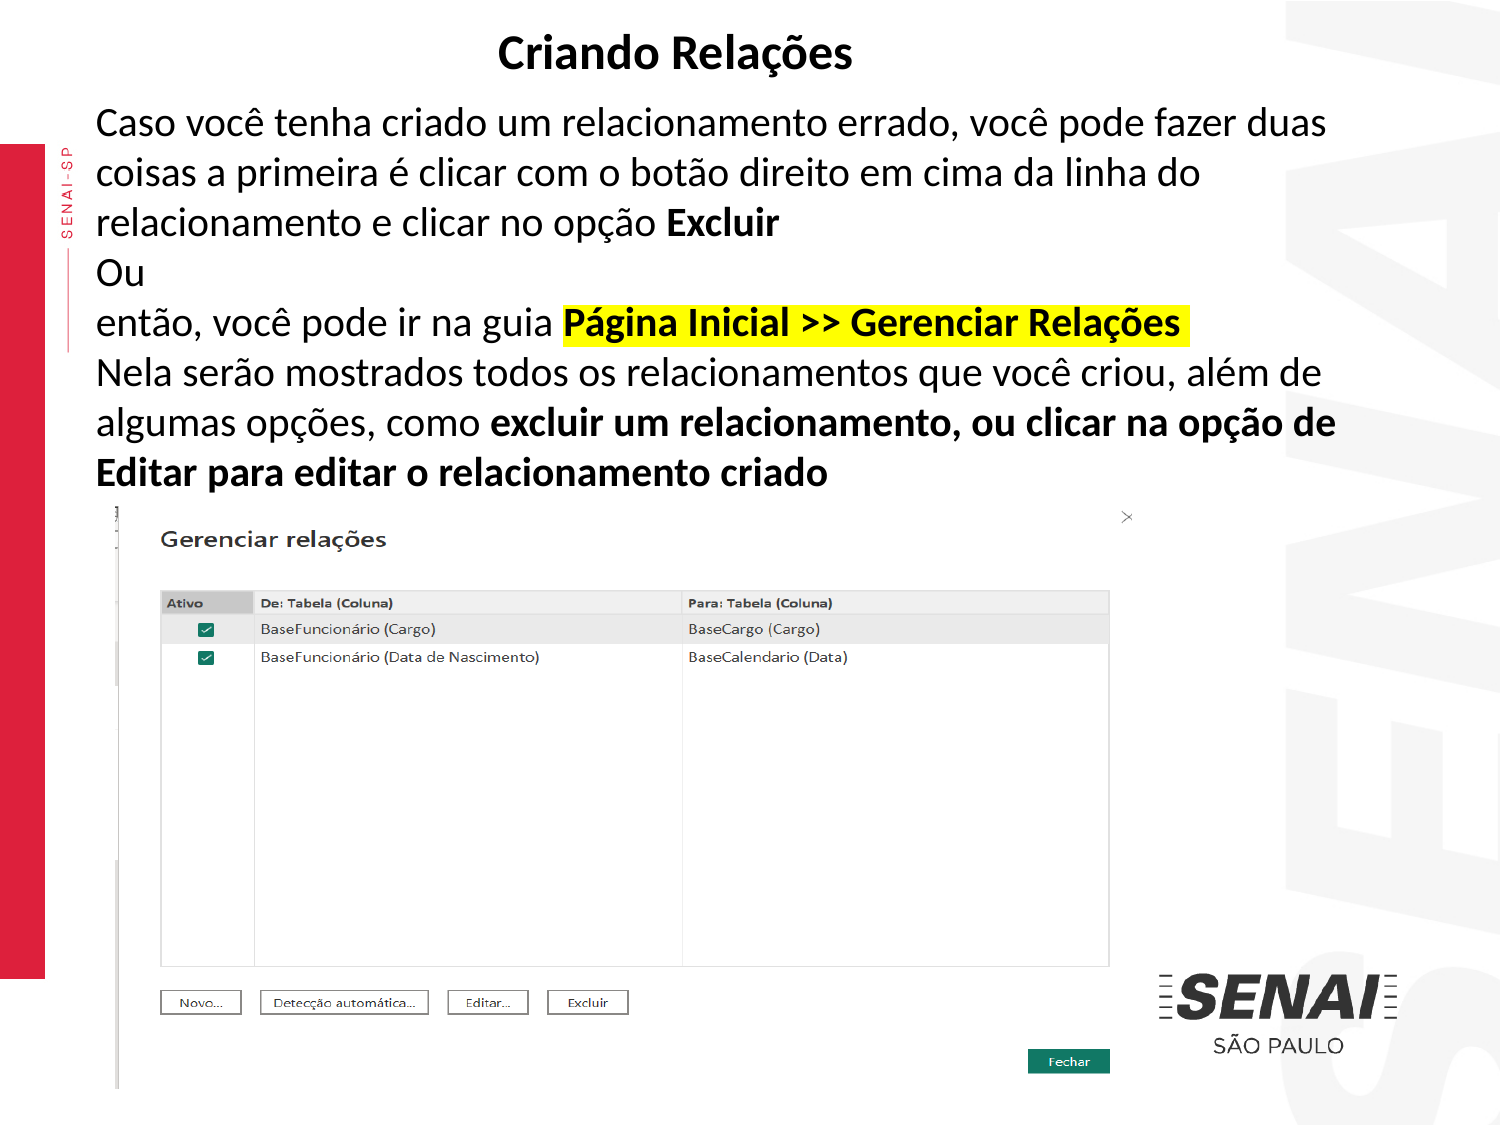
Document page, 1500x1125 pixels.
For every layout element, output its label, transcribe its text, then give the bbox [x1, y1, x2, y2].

picture [0, 0, 1500, 1125]
text_box Criando Relações [81, 11, 1272, 87]
text_box Caso você tenha criado um relacionamento errado, você pode fazer duas coisas a primeira é clicar com o botão direito em cima da linha do relacionamento e clicar no opção Excluir Ou então, você pode ir na guia Página Inicial >> Gerenciar Relações Nela serão mostrados todos os relacionamentos que você criou, além de algumas opções, como excluir um relacionamento, ou clicar na opção de Editar para editar o relacionamento criado [81, 87, 1430, 503]
